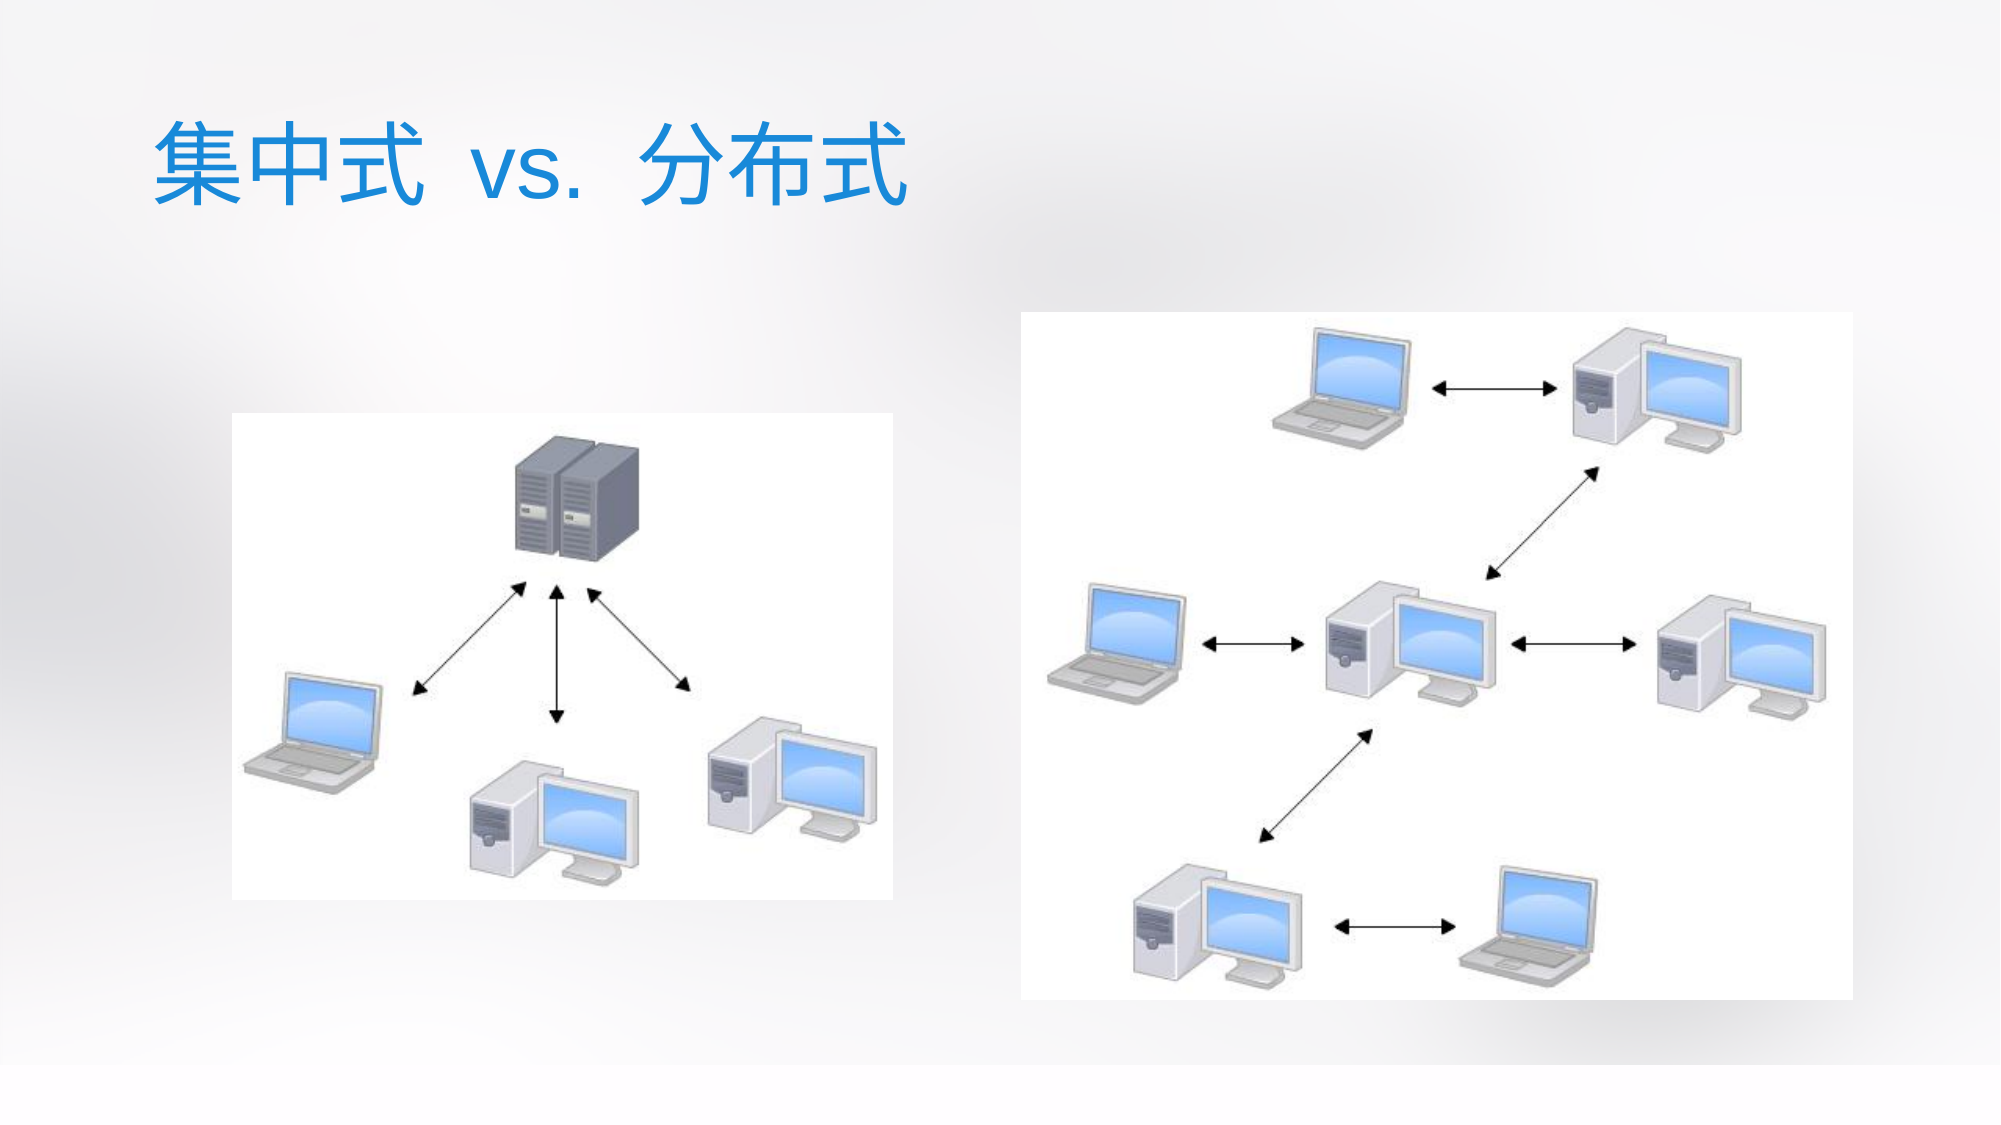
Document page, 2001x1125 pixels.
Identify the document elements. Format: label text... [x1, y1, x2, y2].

picture [0, 0, 2001, 1125]
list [232, 413, 893, 900]
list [1021, 312, 1853, 1001]
title 集中式 vs. 分布式 [137, 59, 1863, 278]
